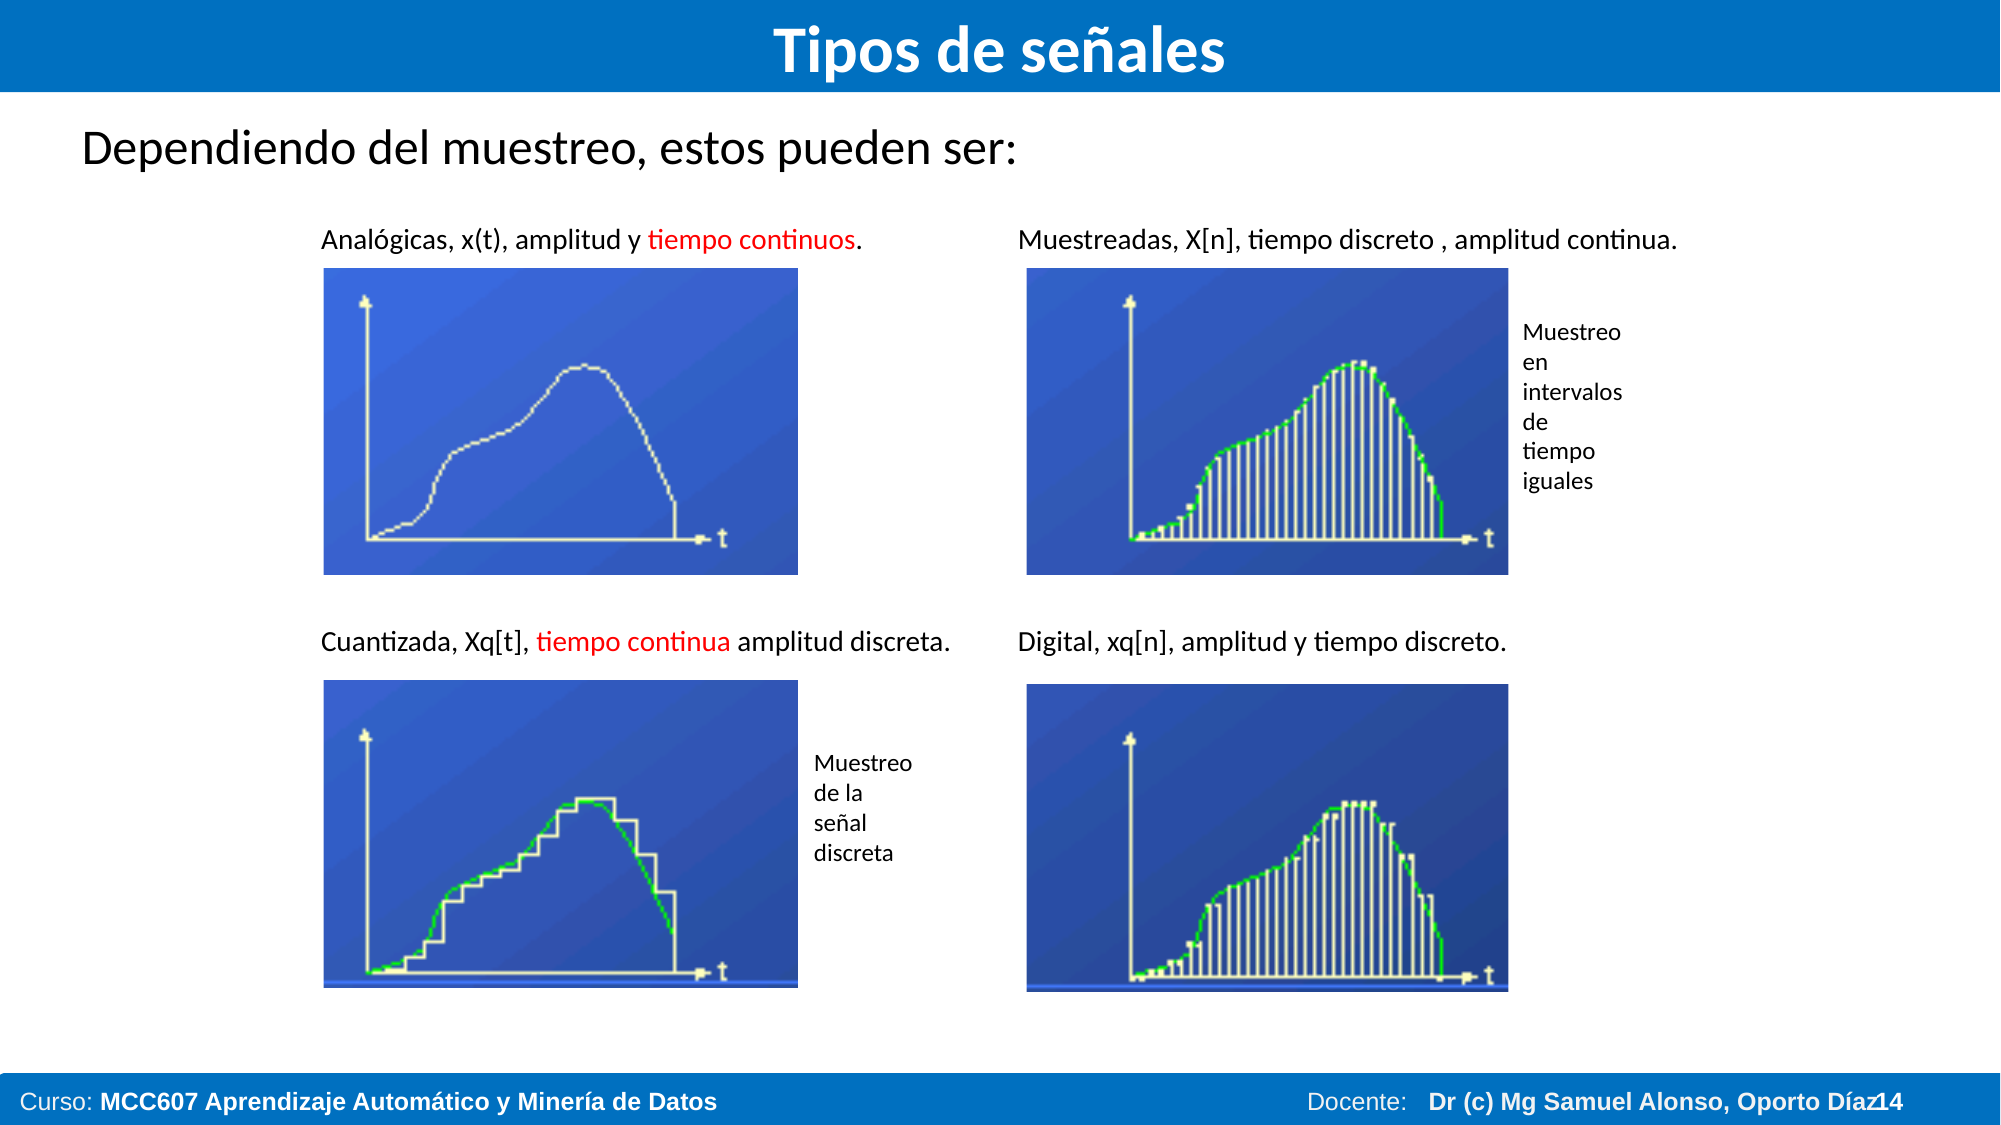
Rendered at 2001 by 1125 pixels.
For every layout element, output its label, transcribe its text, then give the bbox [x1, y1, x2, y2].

table_cell Digital, xq[n], amplitud y tiempo discreto. [1003, 621, 1700, 1023]
text_box Muestreo de la señal discreta [804, 739, 929, 875]
picture [1026, 683, 1509, 992]
text_box Muestreo en intervalos de tiempo iguales [1513, 307, 1638, 503]
table_cell Cuantizada, Xq[t], tiempo continua amplitud discreta. [306, 621, 1003, 1023]
title Tipos de señales [0, 0, 2000, 93]
table_header Muestreadas, X[n], tiempo discreto , amplitud continua. [1003, 220, 1700, 621]
picture [323, 266, 799, 575]
list Dependiendo del muestreo, estos pueden ser: [66, 107, 1934, 1059]
picture [323, 680, 799, 988]
picture [1026, 266, 1509, 575]
table_header Analógicas, x(t), amplitud y tiempo continuos. [306, 220, 1003, 621]
